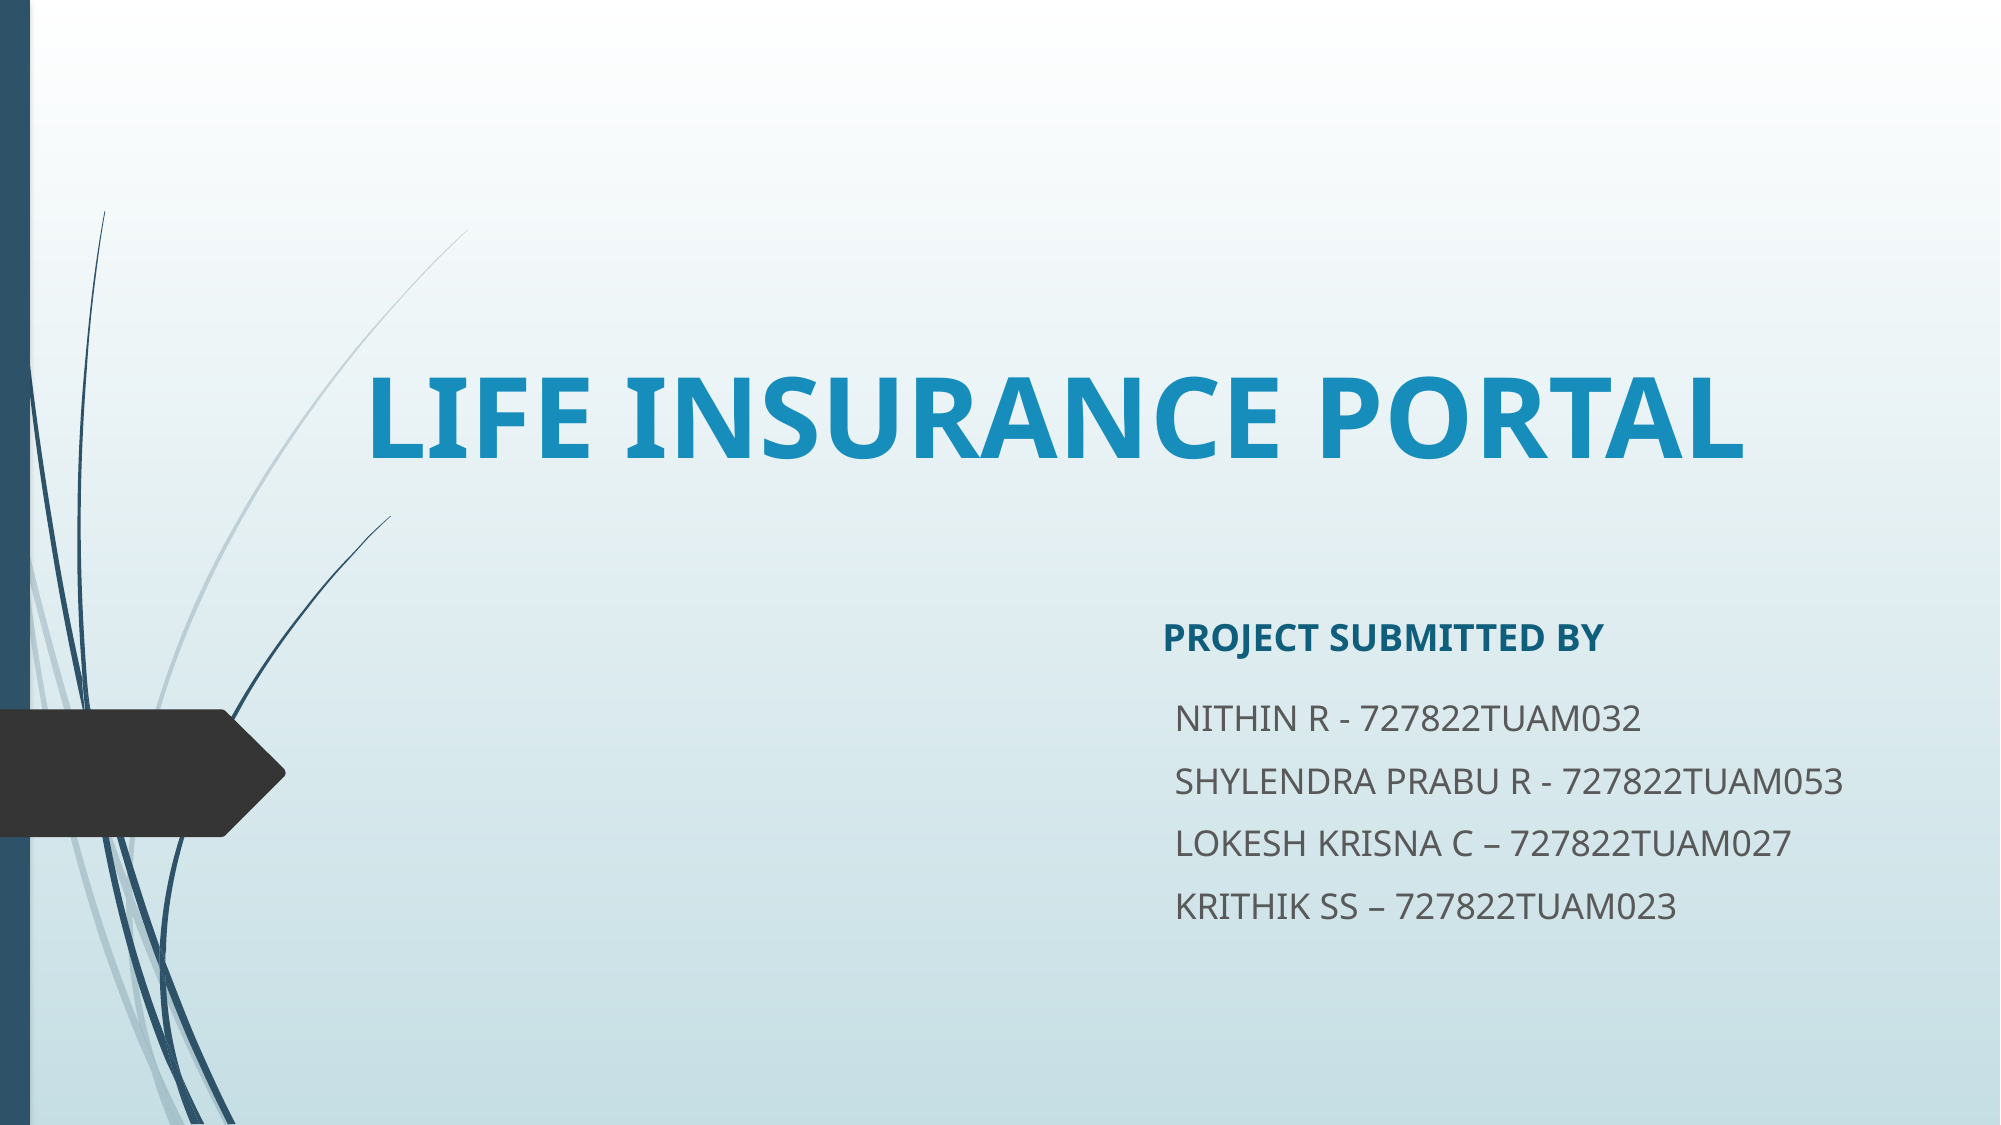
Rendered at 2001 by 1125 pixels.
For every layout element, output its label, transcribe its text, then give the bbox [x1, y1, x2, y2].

text_box PROJECT SUBMITTED BY [1147, 606, 1620, 667]
title LIFE INSURANCE PORTAL [348, 116, 1811, 489]
subtitle NITHIN R - 727822TUAM032 SHYLENDRA PRABU R - 727822TUAM053 LOKESH KRISNA C – 727822TUAM027 KRITHIK SS – 727822TUAM023 [1159, 688, 1888, 969]
